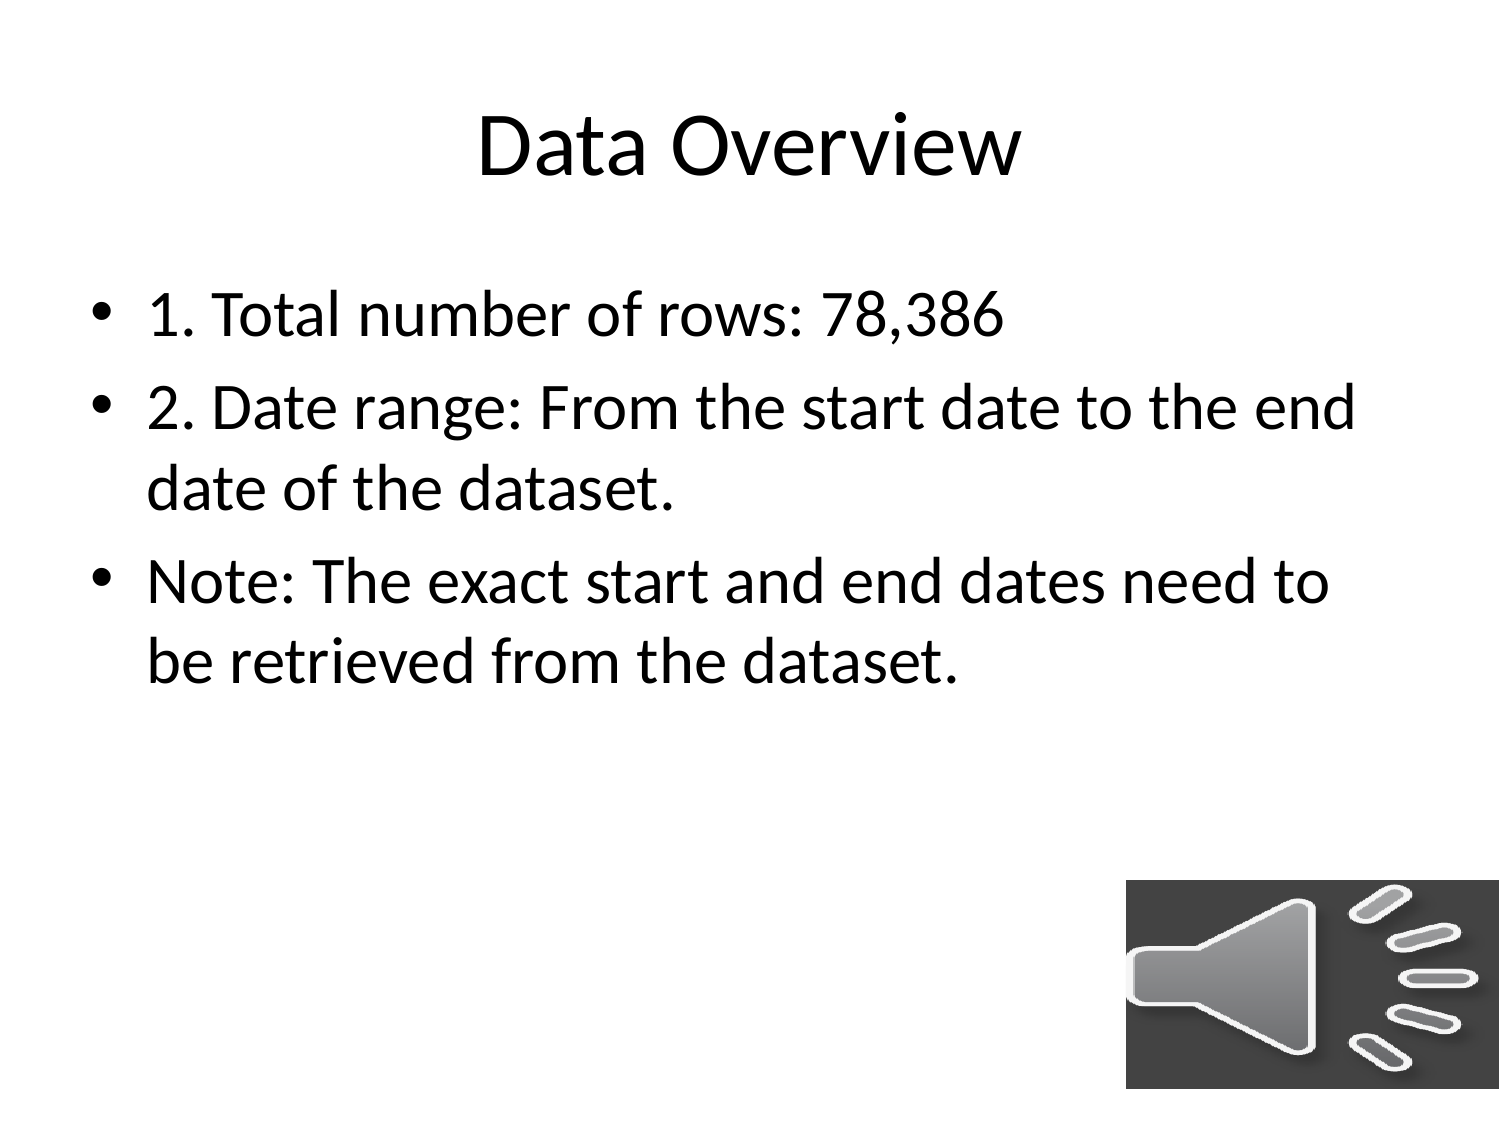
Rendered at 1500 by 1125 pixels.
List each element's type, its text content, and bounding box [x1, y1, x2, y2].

picture [1124, 878, 1500, 1091]
title Data Overview [75, 45, 1425, 233]
list 1. Total number of rows: 78,386 2. Date range: From the start date to the end date of the dataset. Note: The exact start and end dates need to be retrieved from the dataset. [75, 262, 1425, 1005]
